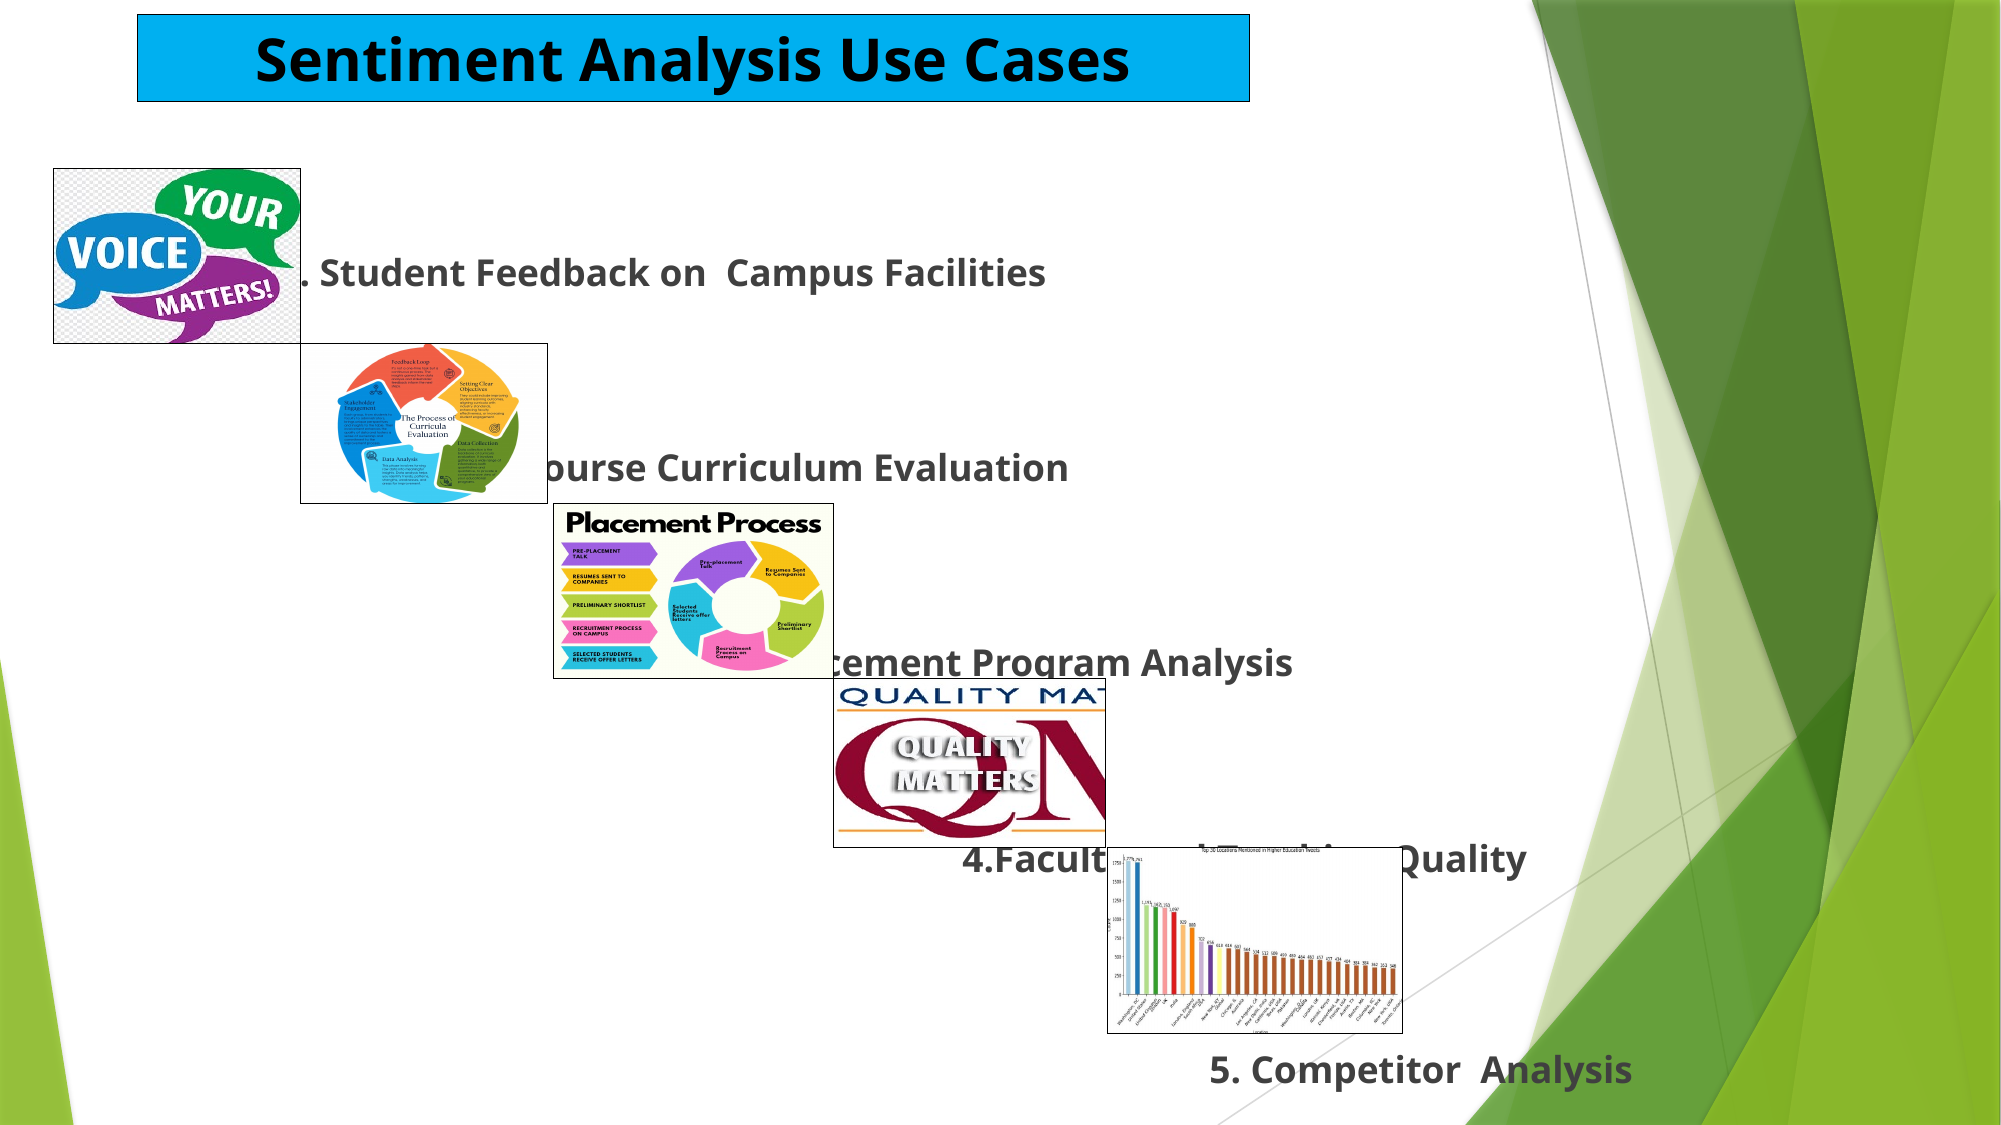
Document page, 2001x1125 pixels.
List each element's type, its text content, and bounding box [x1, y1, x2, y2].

list 1. Student Feedback on Campus Facilities 2. Course Curriculum Evaluation 3. Placement Program Analysis 4.Faculty and Teaching Quality 5. Competitor Analysis [25, 111, 1986, 1111]
picture [53, 167, 548, 504]
title Sentiment Analysis Use Cases [137, 14, 1250, 102]
picture [552, 502, 1403, 1035]
